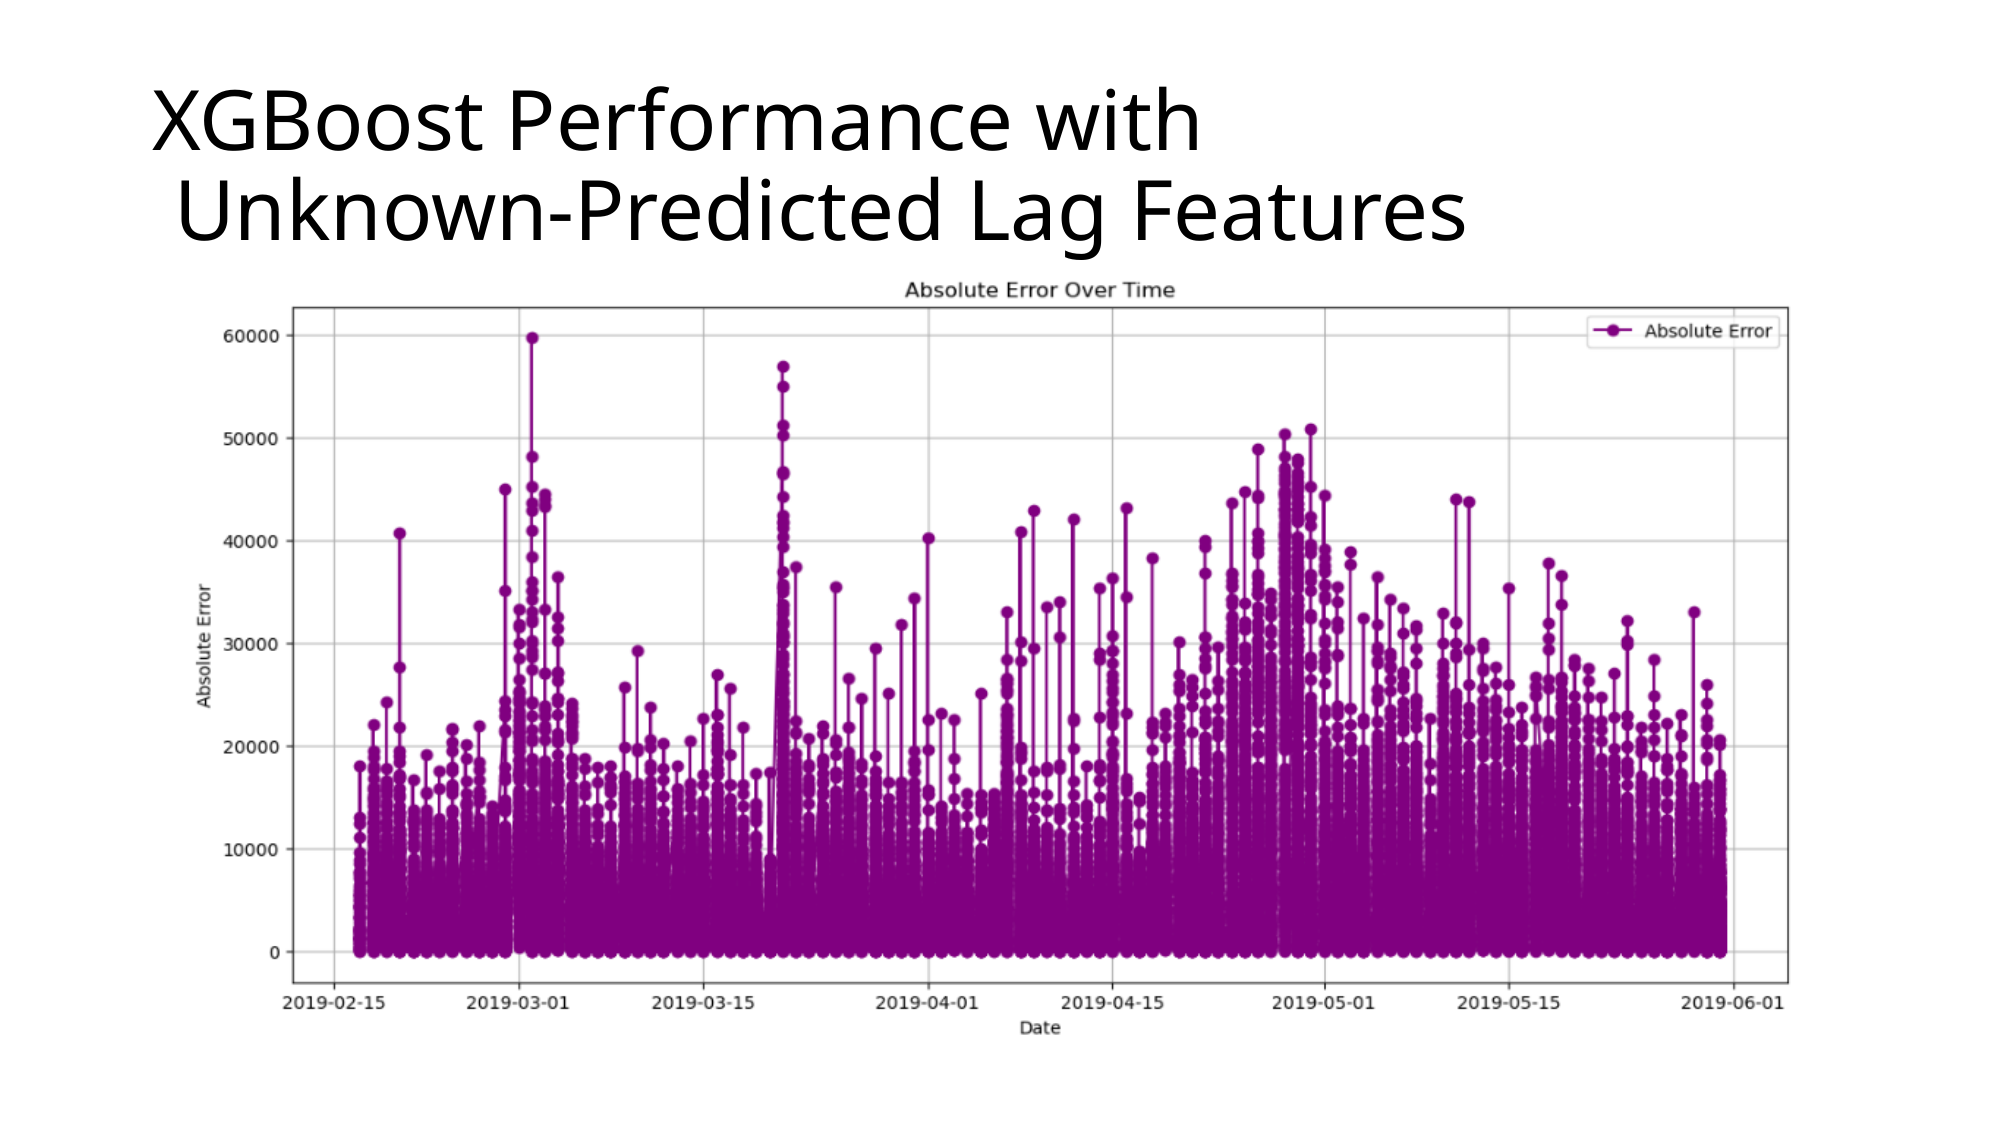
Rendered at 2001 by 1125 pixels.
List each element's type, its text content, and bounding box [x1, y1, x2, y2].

title XGBoost Performance with Unknown-Predicted Lag Features [137, 59, 1863, 278]
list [164, 276, 1812, 1053]
